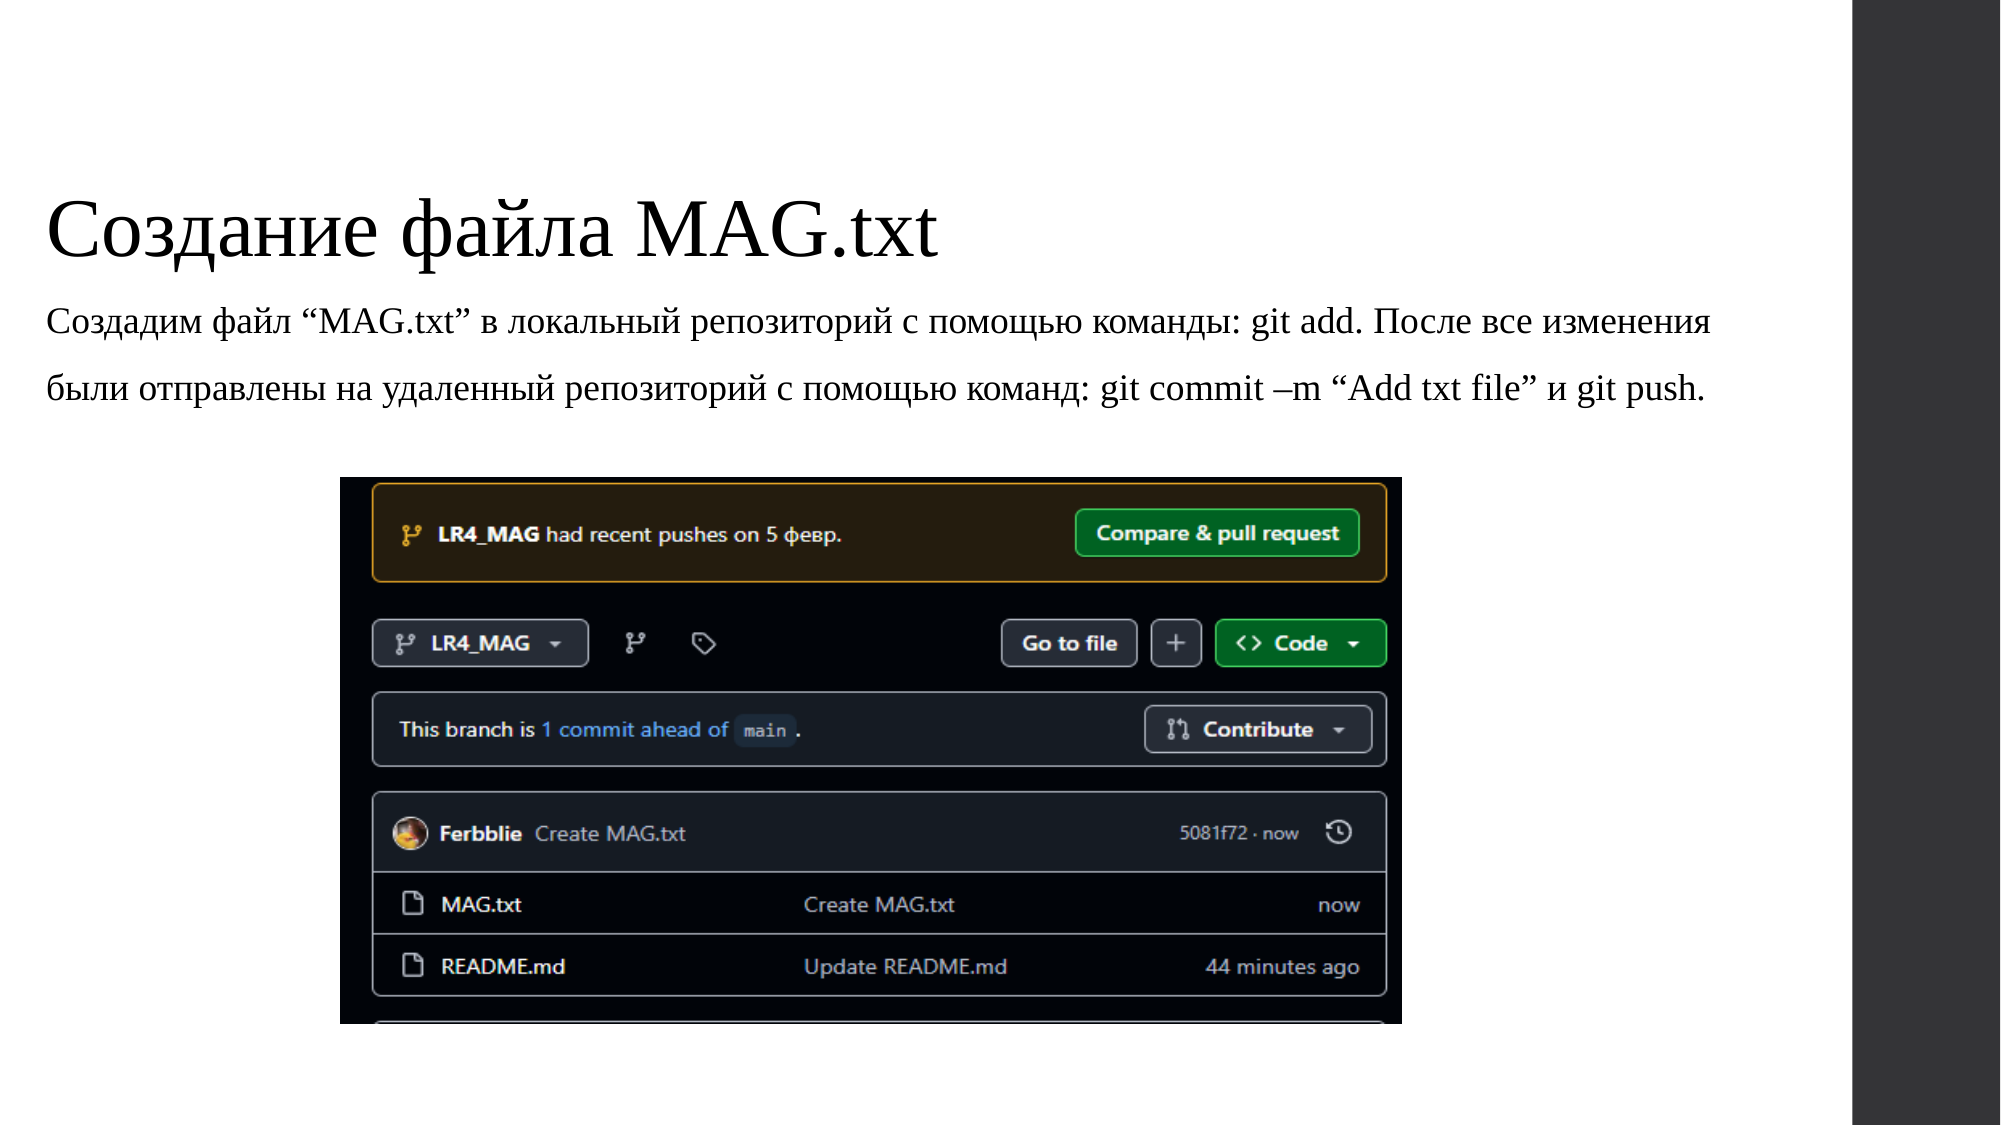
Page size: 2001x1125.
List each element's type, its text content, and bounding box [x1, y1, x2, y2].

text_box Создание файла MAG.txt Cоздадим файл “MAG.txt” в локальный репозиторий с помощью команды: git add. После все изменения были отправлены на удаленный репозиторий с помощью команд: git commit –m “Add txt file” и git push. [31, 115, 1818, 416]
picture [340, 477, 1402, 1024]
